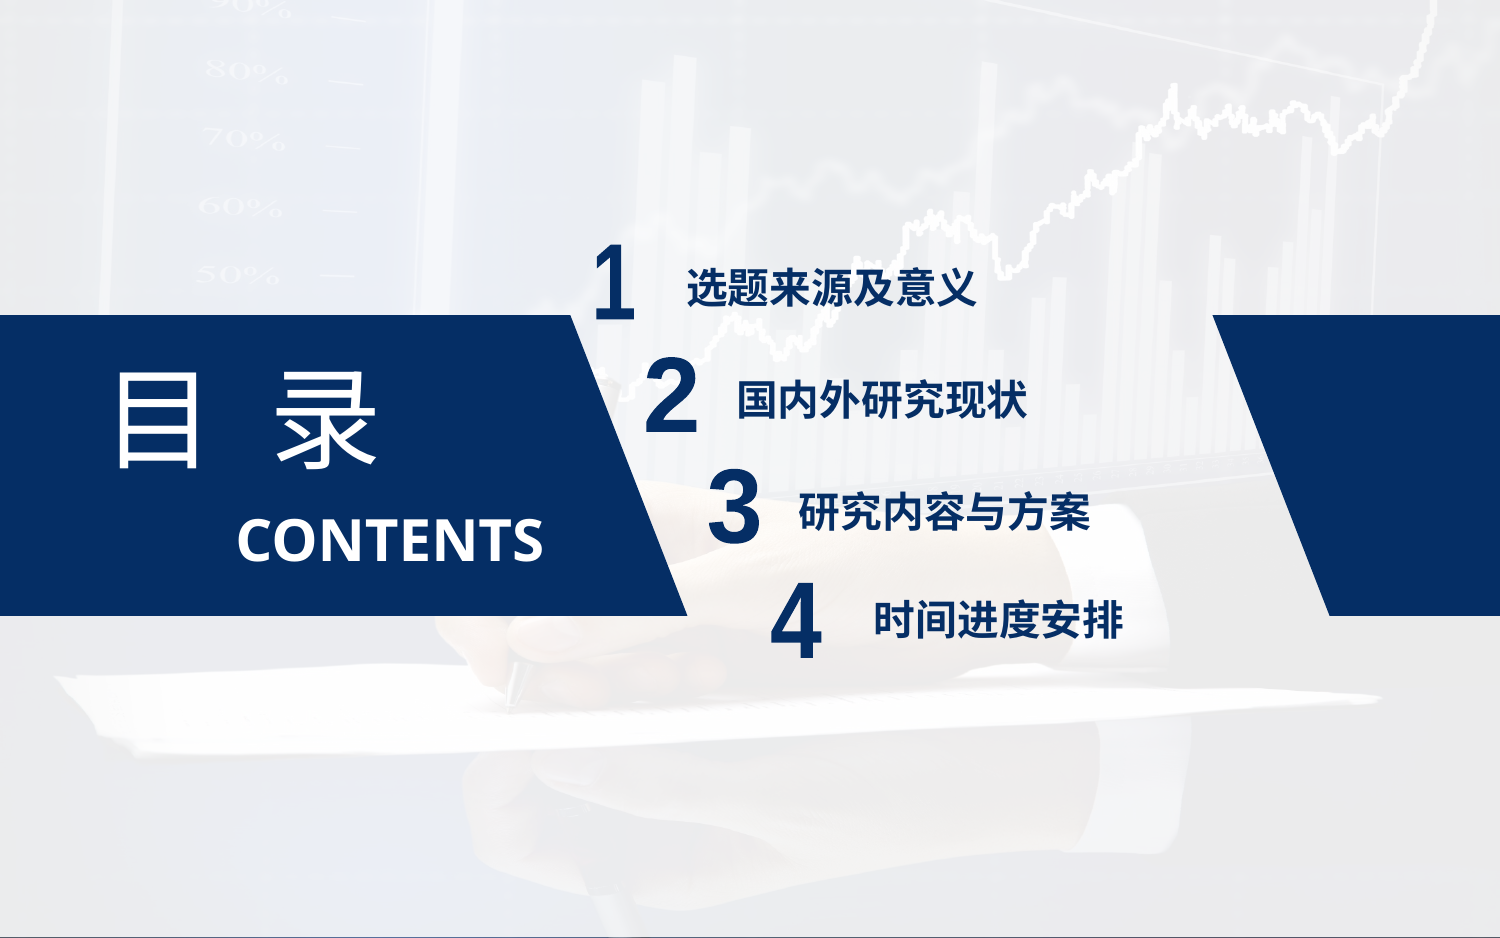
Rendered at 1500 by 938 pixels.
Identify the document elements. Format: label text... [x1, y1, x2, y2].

text_box [1212, 315, 1500, 616]
text_box [0, 315, 688, 616]
text_box CONTENTS [206, 504, 573, 573]
text_box 国内外研究现状 [721, 356, 1209, 432]
text_box 选题来源及意义 [671, 244, 1159, 319]
text_box 目 录 [76, 350, 408, 481]
text_box 时间进度安排 [858, 576, 1347, 652]
text_box 研究内容与方案 [783, 468, 1272, 544]
